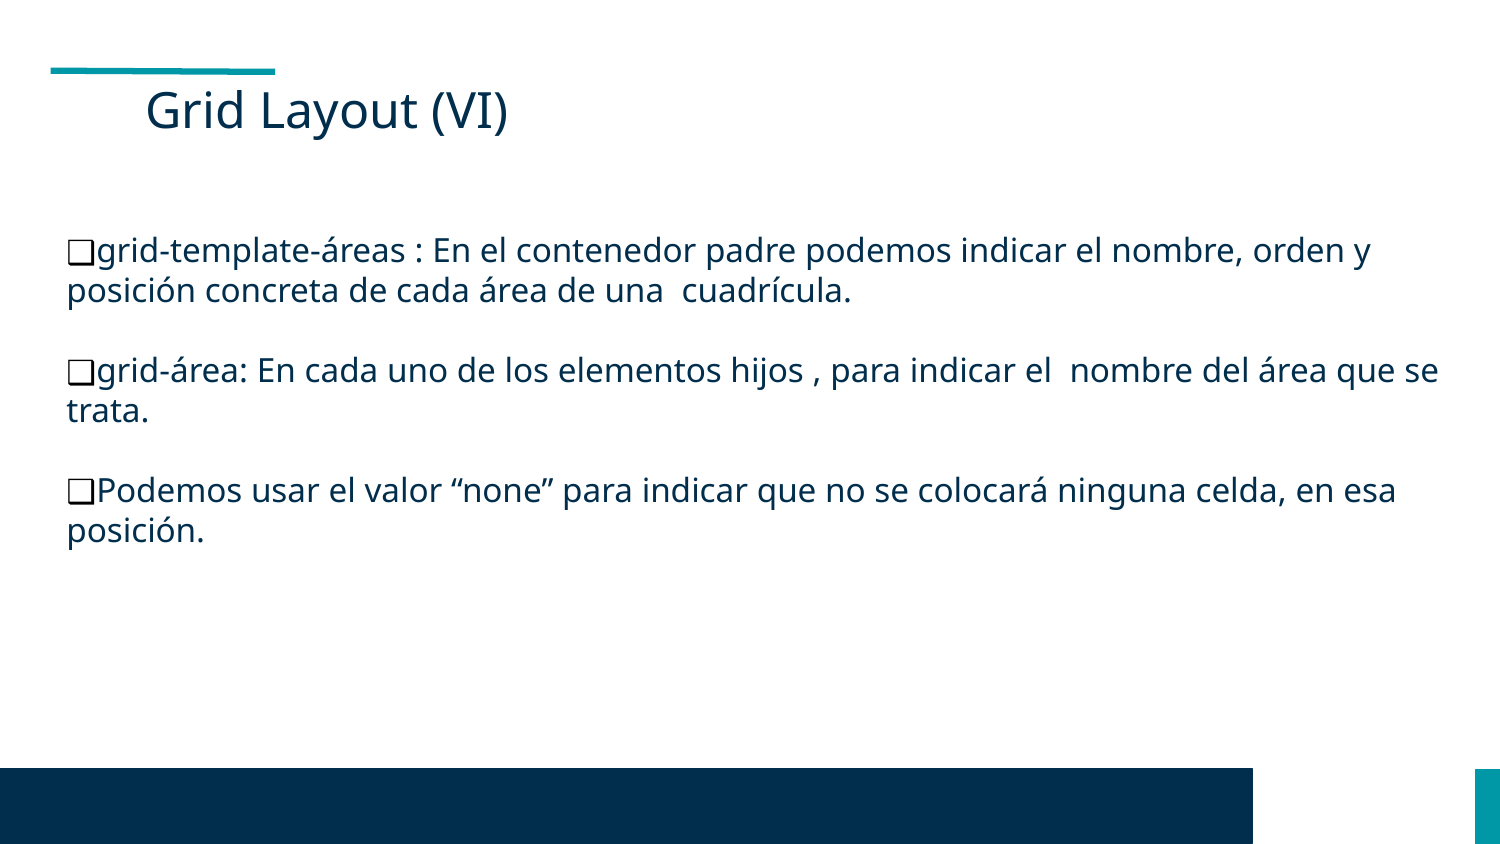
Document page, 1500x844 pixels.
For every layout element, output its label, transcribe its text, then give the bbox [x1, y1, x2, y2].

text_box [1476, 769, 1500, 844]
text_box [0, 768, 1252, 844]
text_box grid-template-áreas : En el contenedor padre podemos indicar el nombre, orden y posición concreta de cada área de una cuadrícula. grid-área: En cada uno de los elementos hijos , para indicar el nombre del área que se trata. Podemos usar el valor “none” para indicar que no se colocará ninguna celda, en esa posición. [51, 134, 1482, 752]
text_box Grid Layout (VI) [130, 63, 1420, 159]
